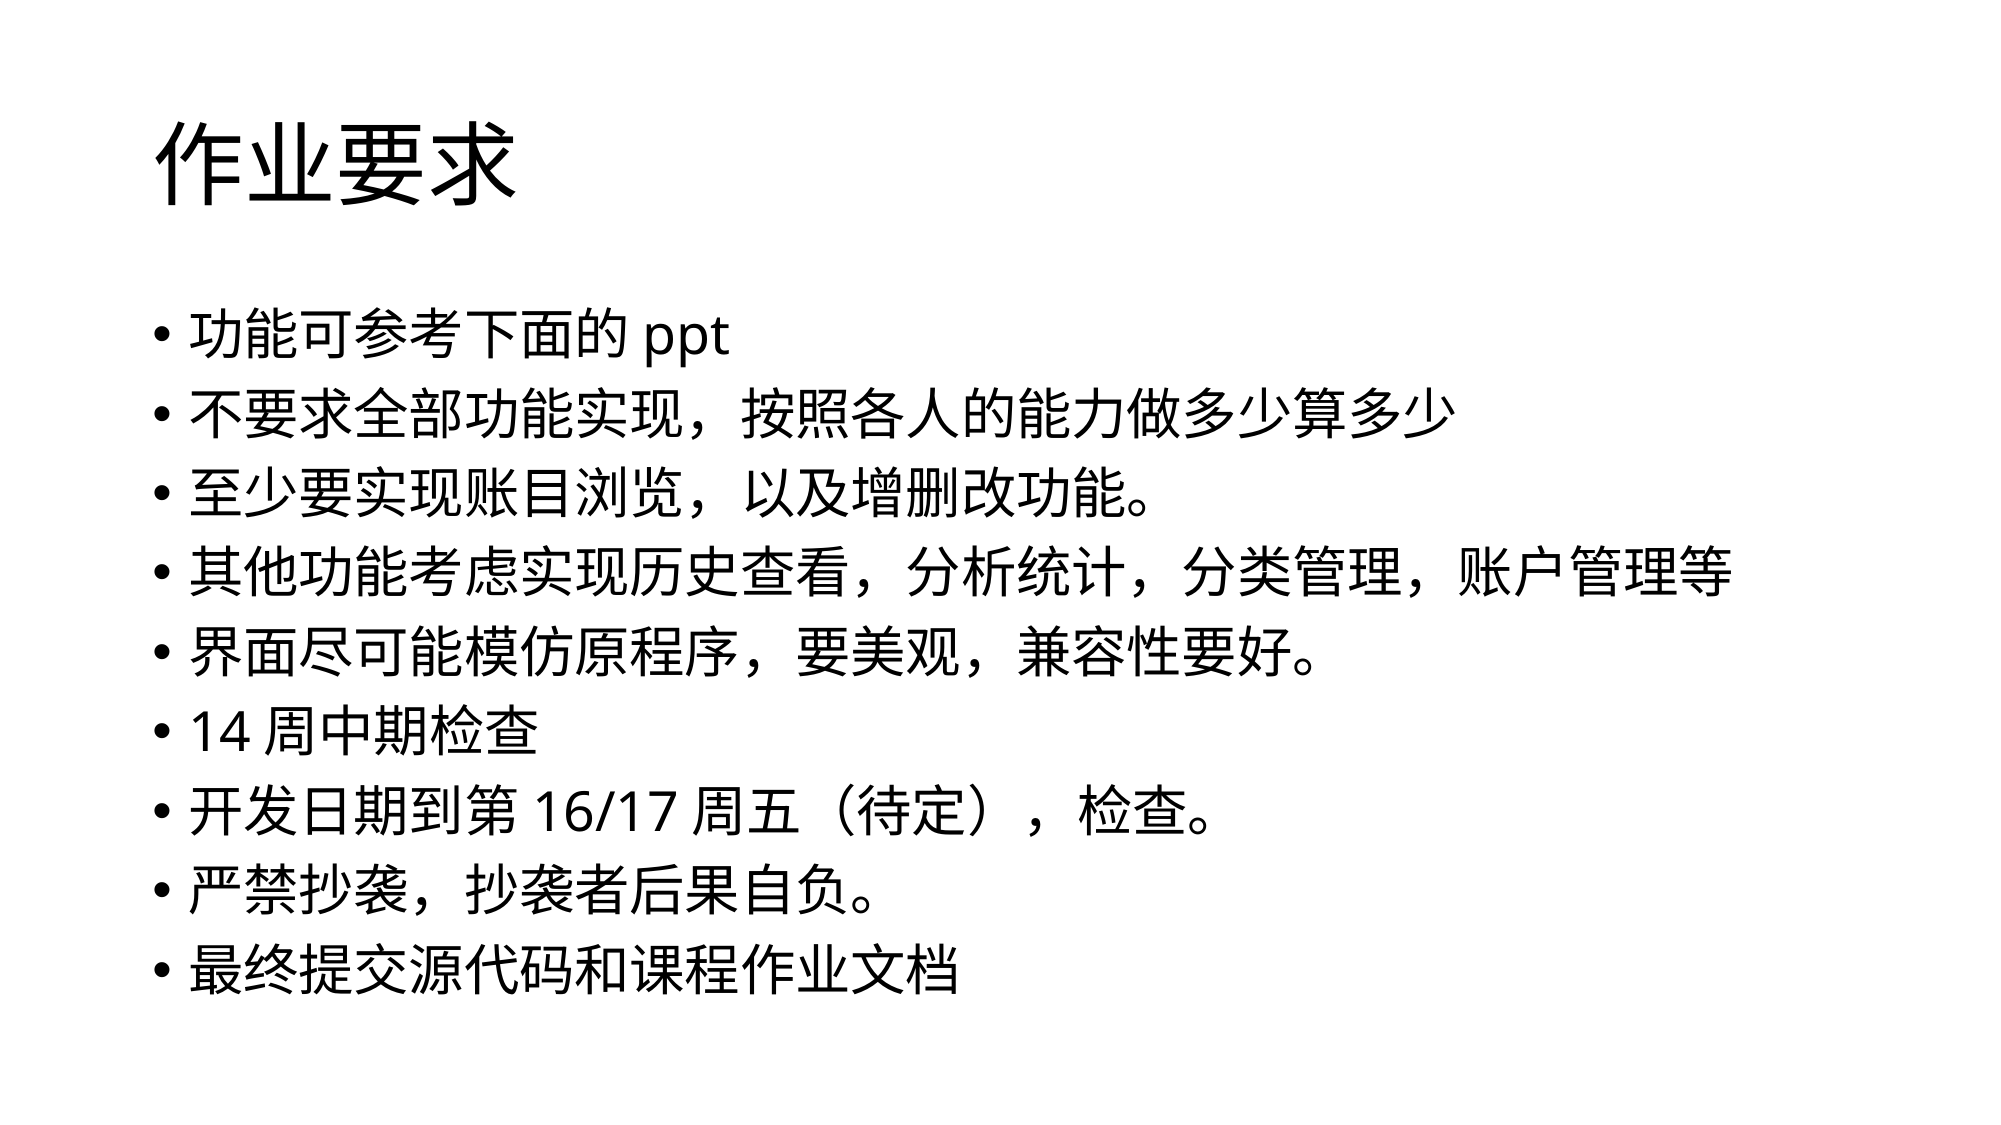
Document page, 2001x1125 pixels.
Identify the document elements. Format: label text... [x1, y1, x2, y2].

title 作业要求 [137, 59, 1863, 278]
list 功能可参考下面的ppt 不要求全部功能实现，按照各人的能力做多少算多少 至少要实现账目浏览，以及增删改功能。 其他功能考虑实现历史查看，分析统计，分类管理，账户管理等 界面尽可能模仿原程序，要美观，兼容性要好。 14周中期检查 开发日期到第16/17周五（待定），检查。 严禁抄袭，抄袭者后果自负。 最终提交源代码和课程作业文档 [137, 299, 1863, 1014]
